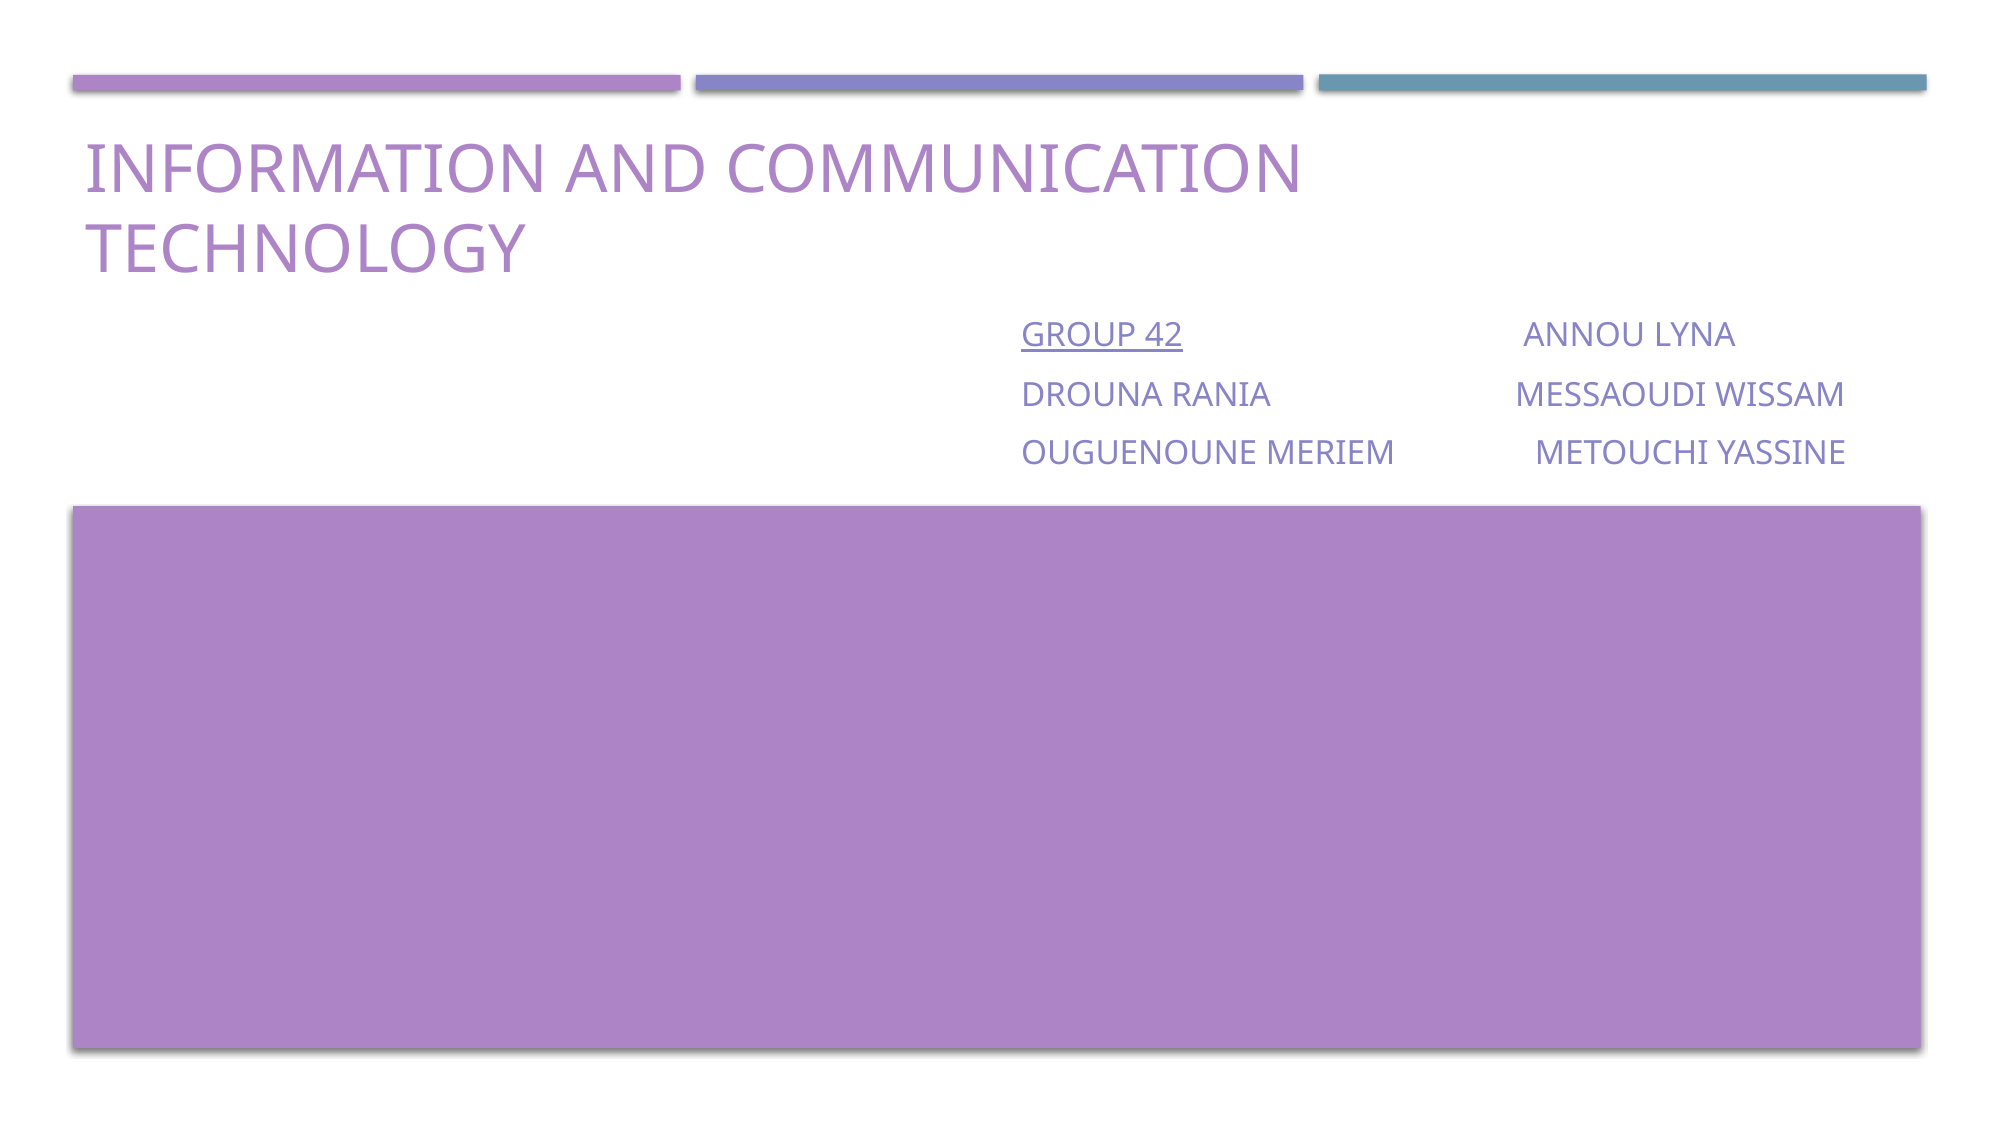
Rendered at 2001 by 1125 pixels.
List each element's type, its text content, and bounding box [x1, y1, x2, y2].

title Information and communication technology [70, 107, 1874, 294]
subtitle Group 42 Annou Lyna Drouna Rania Messaoudi Wissam Ouguenoune Meriem Metouchi Yassine [1005, 306, 1874, 490]
